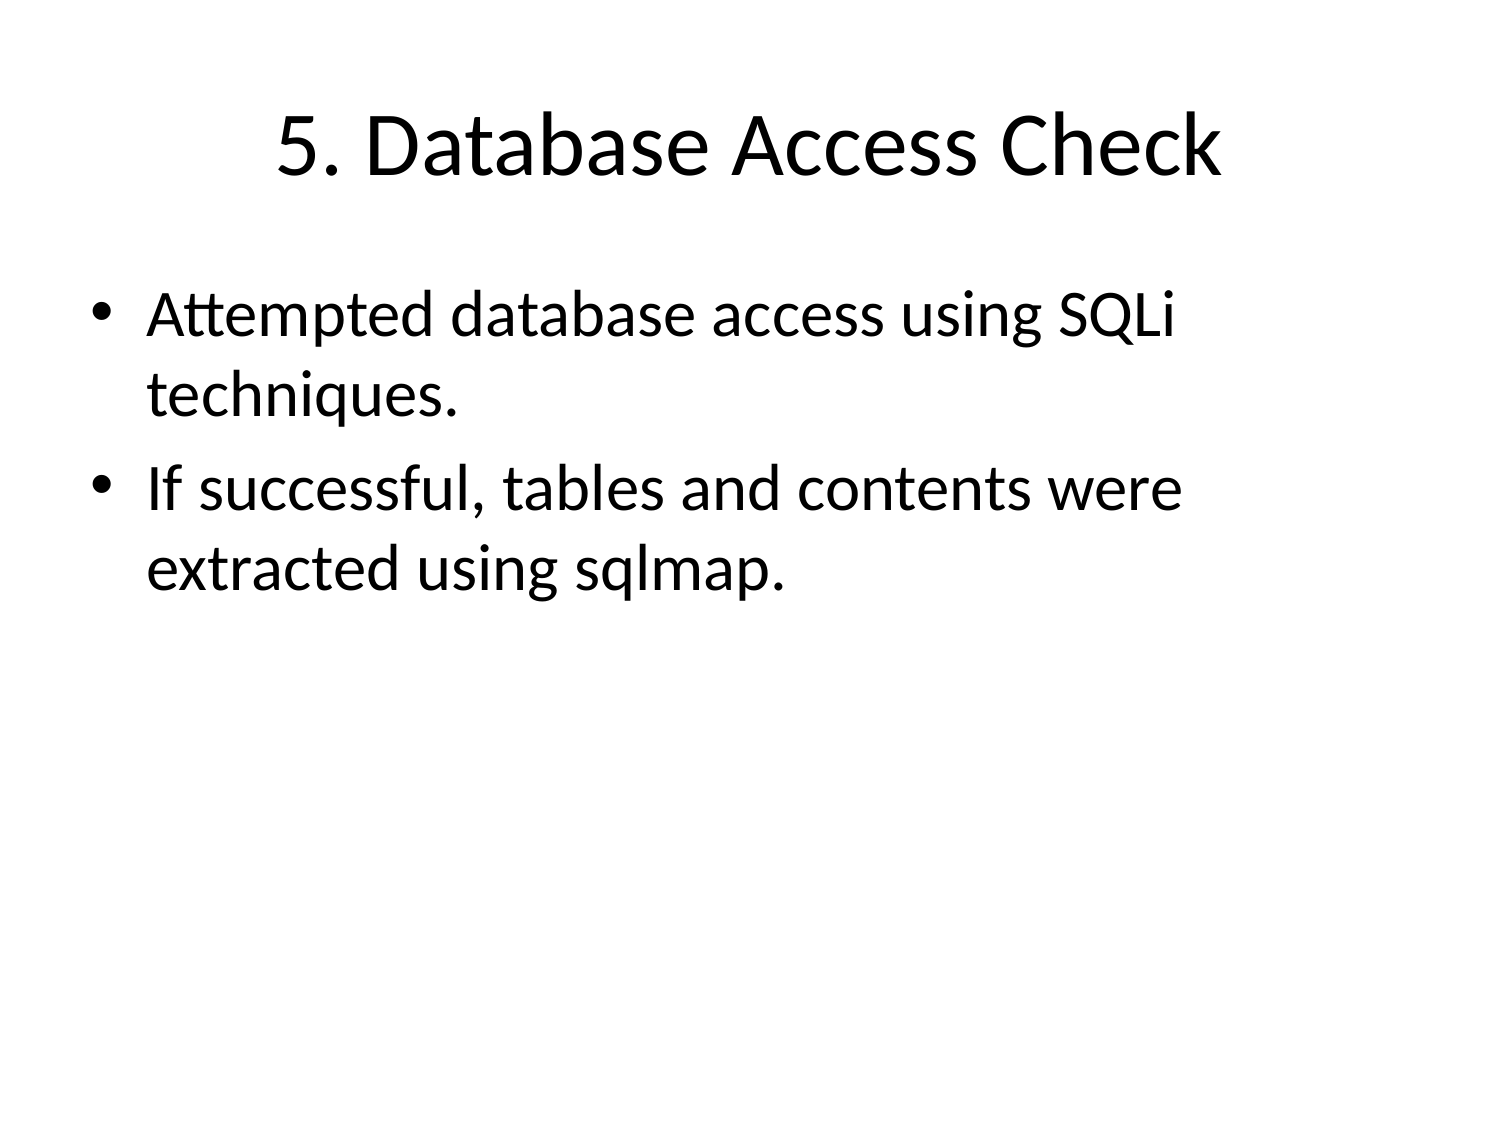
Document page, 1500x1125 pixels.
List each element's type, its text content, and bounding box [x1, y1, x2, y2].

title 5. Database Access Check [75, 45, 1425, 233]
list Attempted database access using SQLi techniques. If successful, tables and contents were extracted using sqlmap. [75, 262, 1425, 1005]
